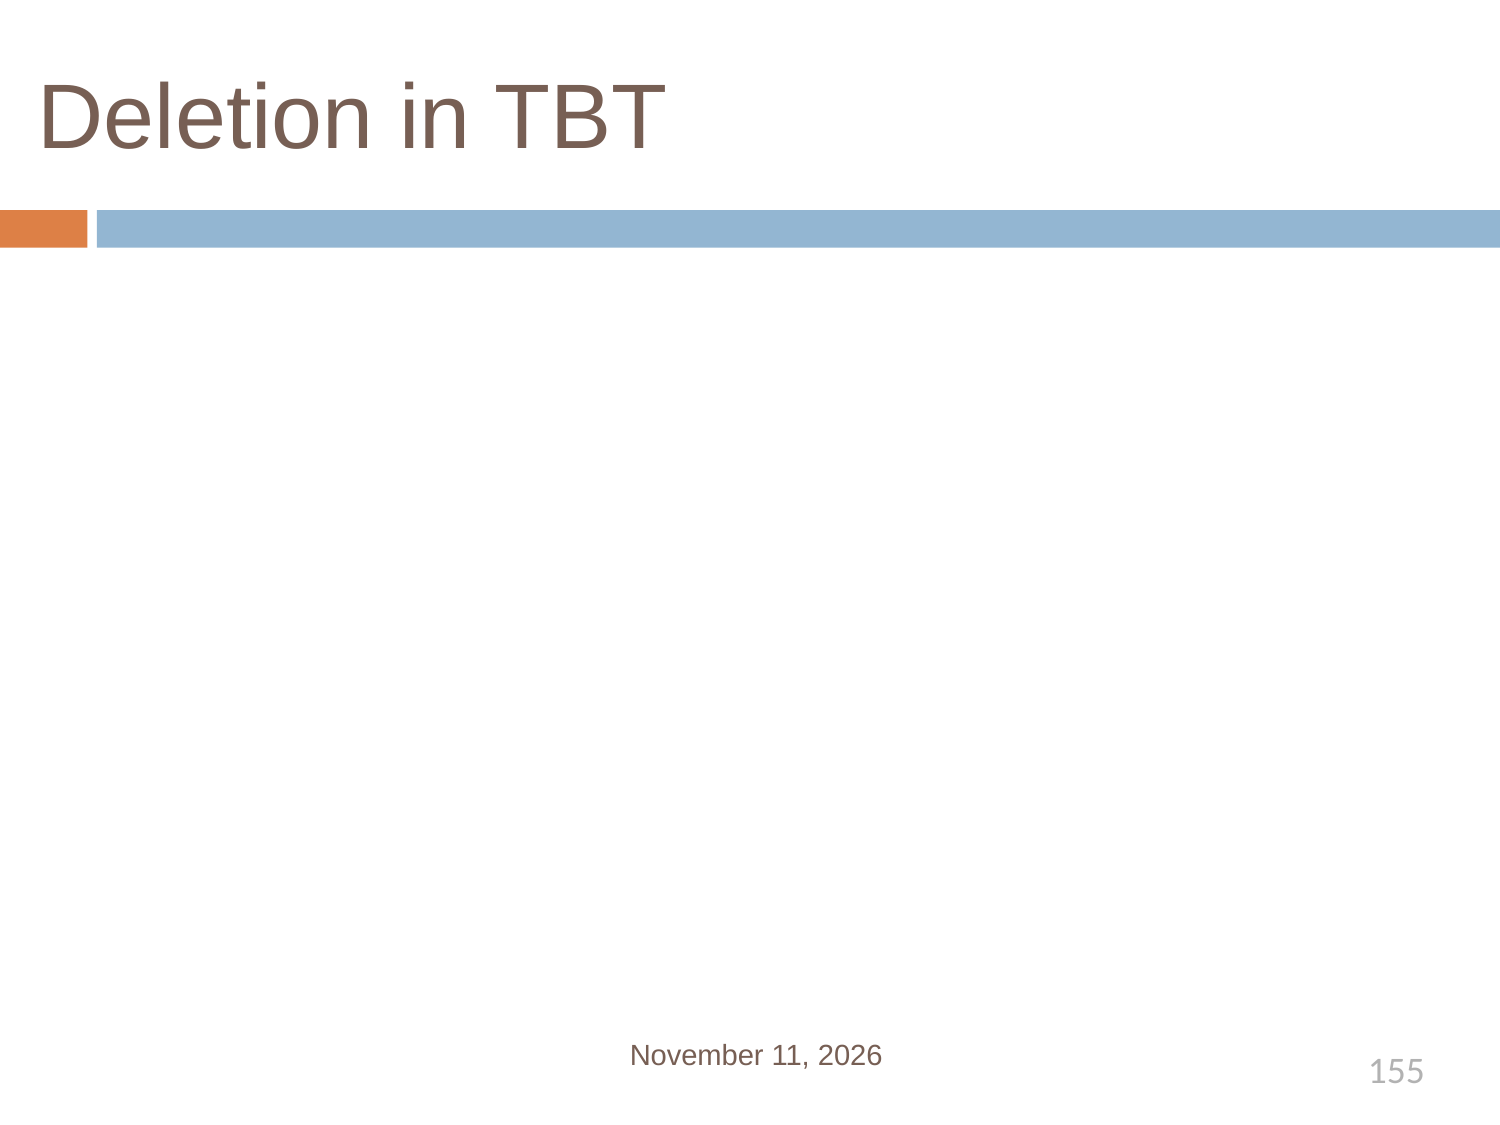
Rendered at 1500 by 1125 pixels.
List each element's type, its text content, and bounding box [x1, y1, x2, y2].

slide_number 155 [1080, 1046, 1425, 1103]
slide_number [627, 1037, 977, 1074]
title Deletion in TBT [37, 56, 1396, 171]
